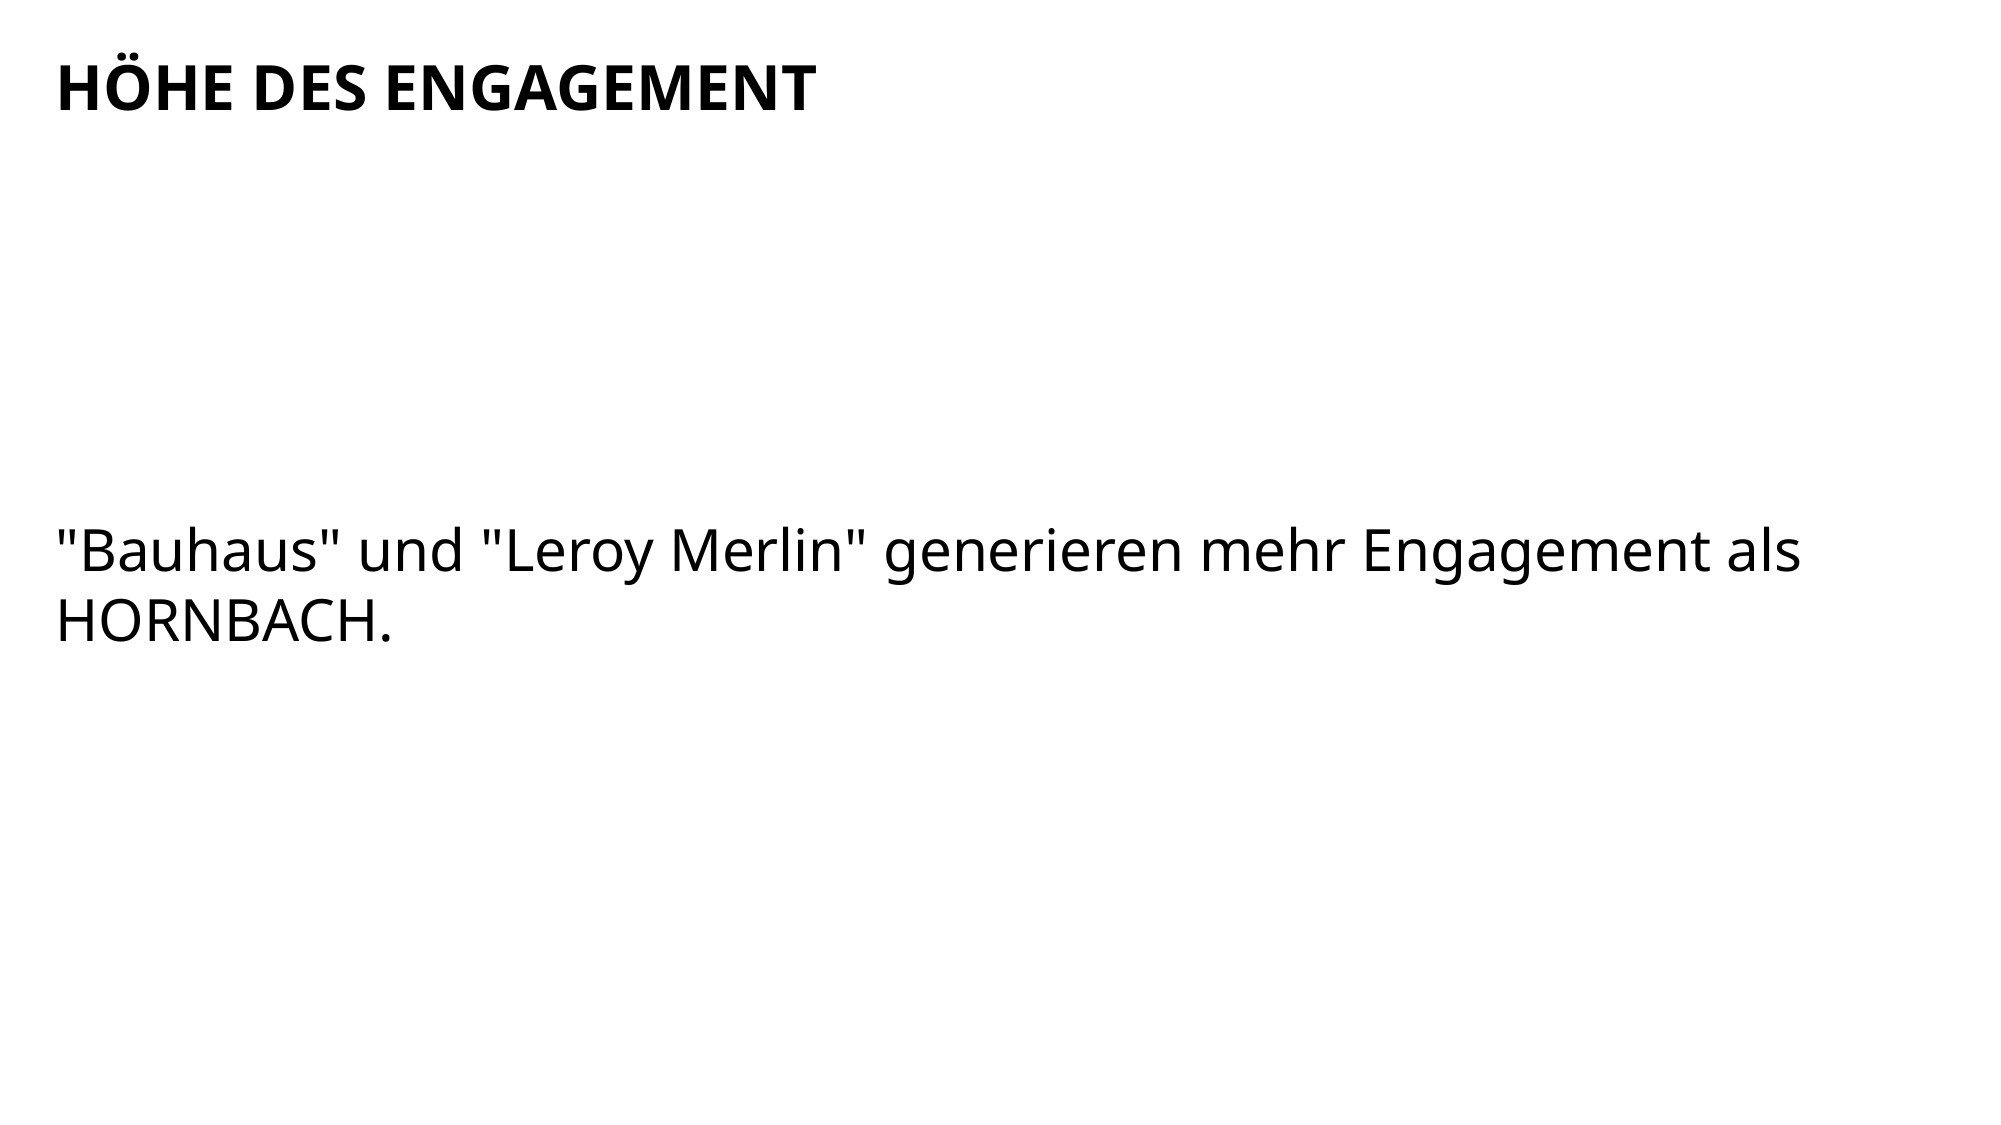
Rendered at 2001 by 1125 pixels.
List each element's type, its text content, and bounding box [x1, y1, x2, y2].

text_box HÖHE DES ENGAGEMENT [40, 40, 1841, 73]
text_box "Bauhaus" und "Leroy Merlin" generieren mehr Engagement als HORNBACH. [40, 505, 1841, 620]
